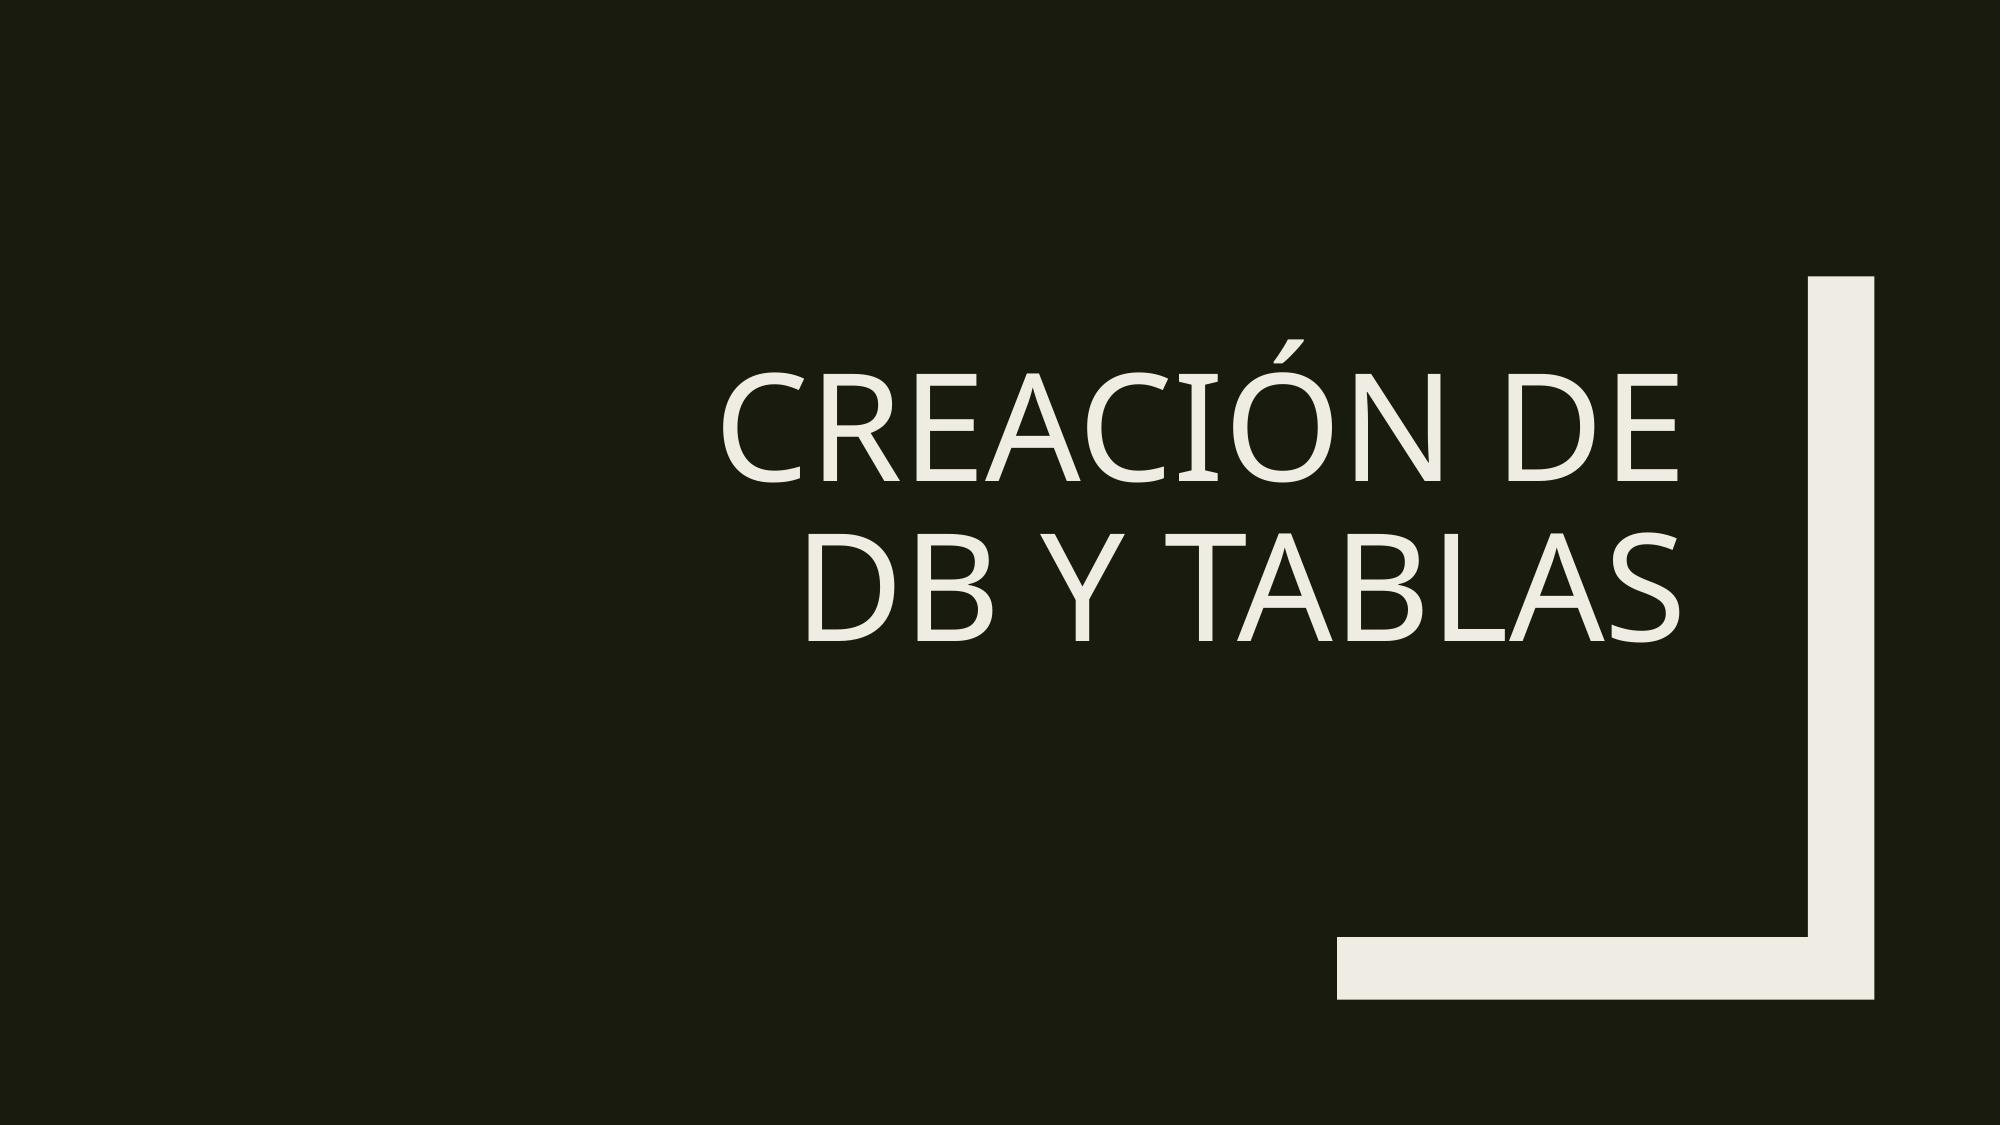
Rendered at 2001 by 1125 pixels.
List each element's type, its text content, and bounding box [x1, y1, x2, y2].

title Creación de DB y tablas [490, 213, 1703, 682]
